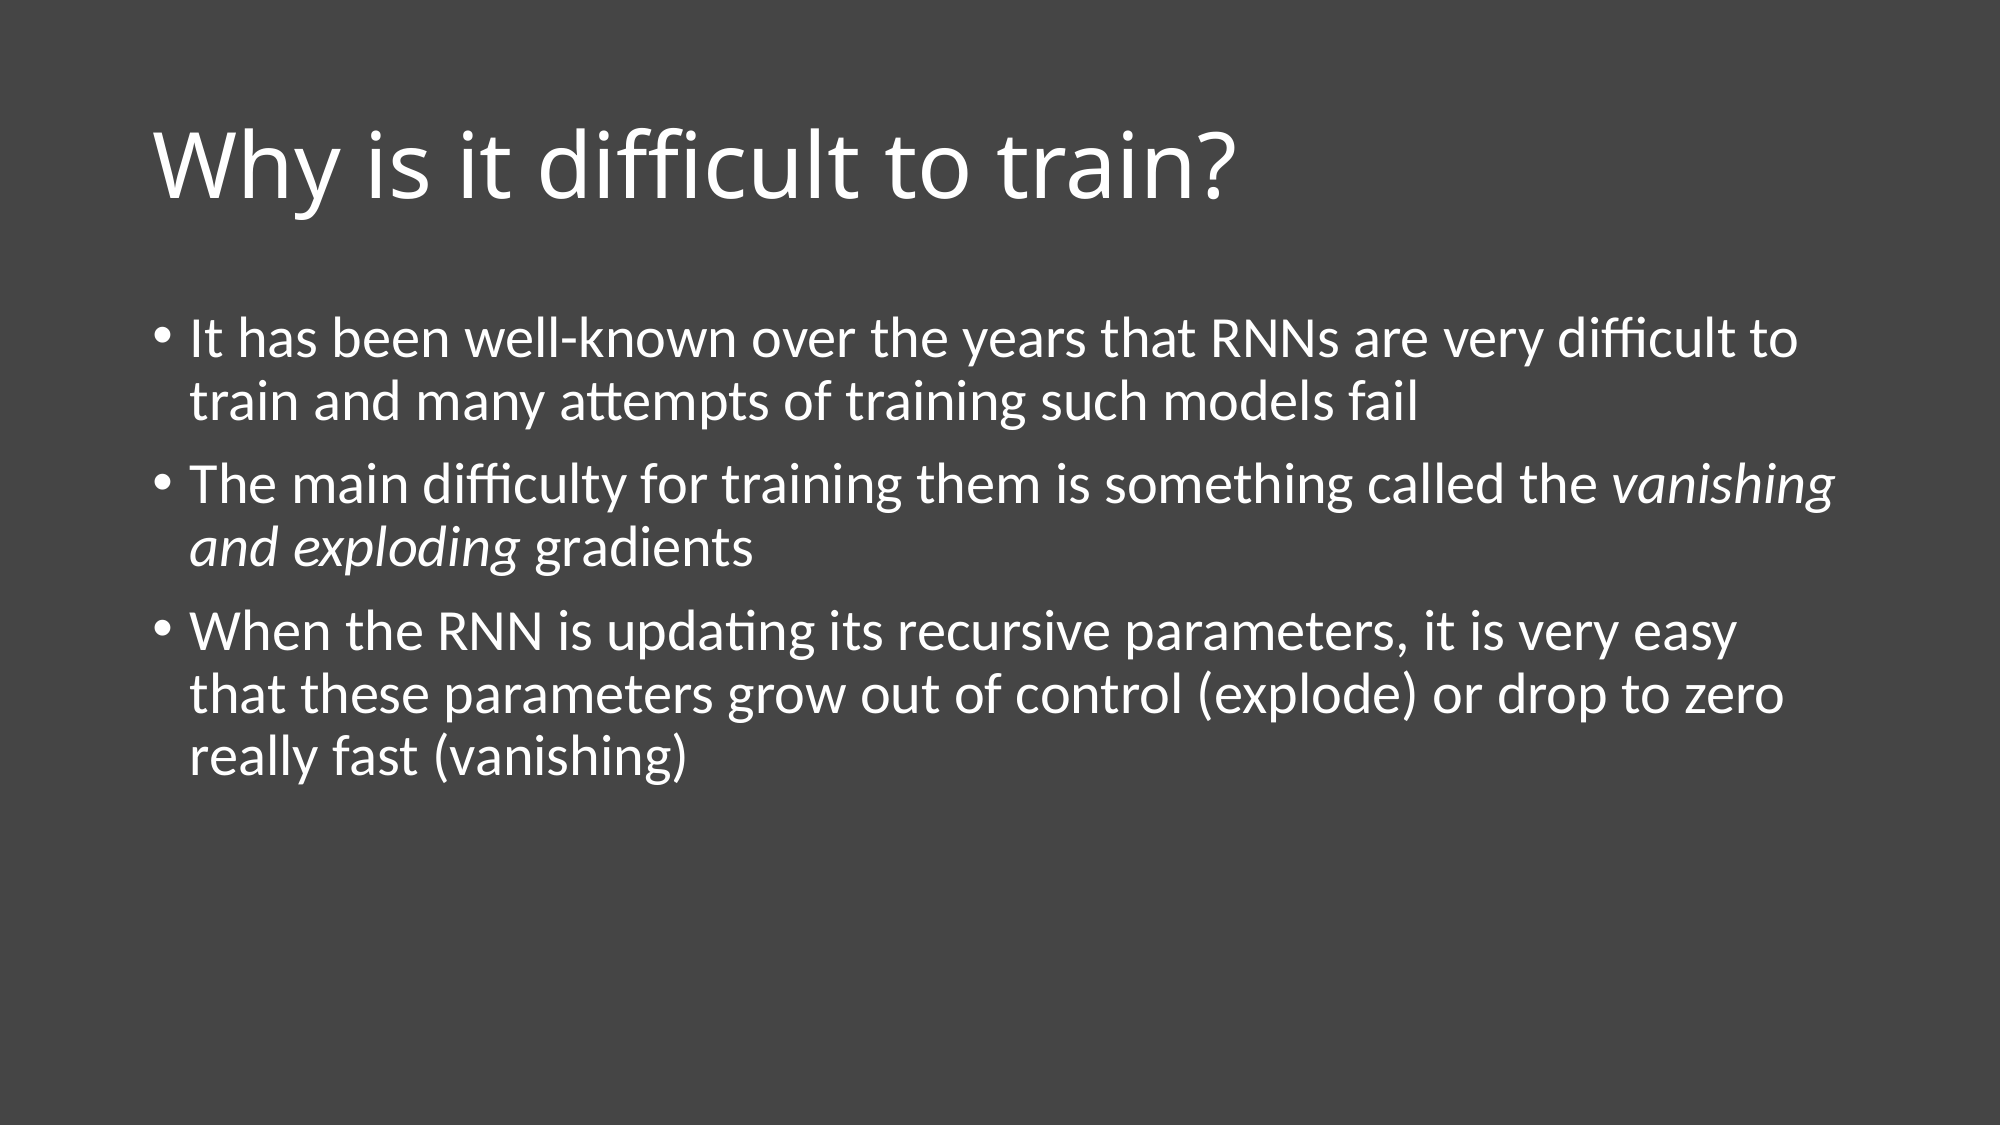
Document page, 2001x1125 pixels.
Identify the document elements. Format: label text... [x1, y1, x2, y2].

list It has been well-known over the years that RNNs are very difficult to train and many attempts of training such models fail The main difficulty for training them is something called the vanishing and exploding gradients When the RNN is updating its recursive parameters, it is very easy that these parameters grow out of control (explode) or drop to zero really fast (vanishing) [137, 299, 1863, 1014]
title Why is it difficult to train? [137, 59, 1863, 278]
